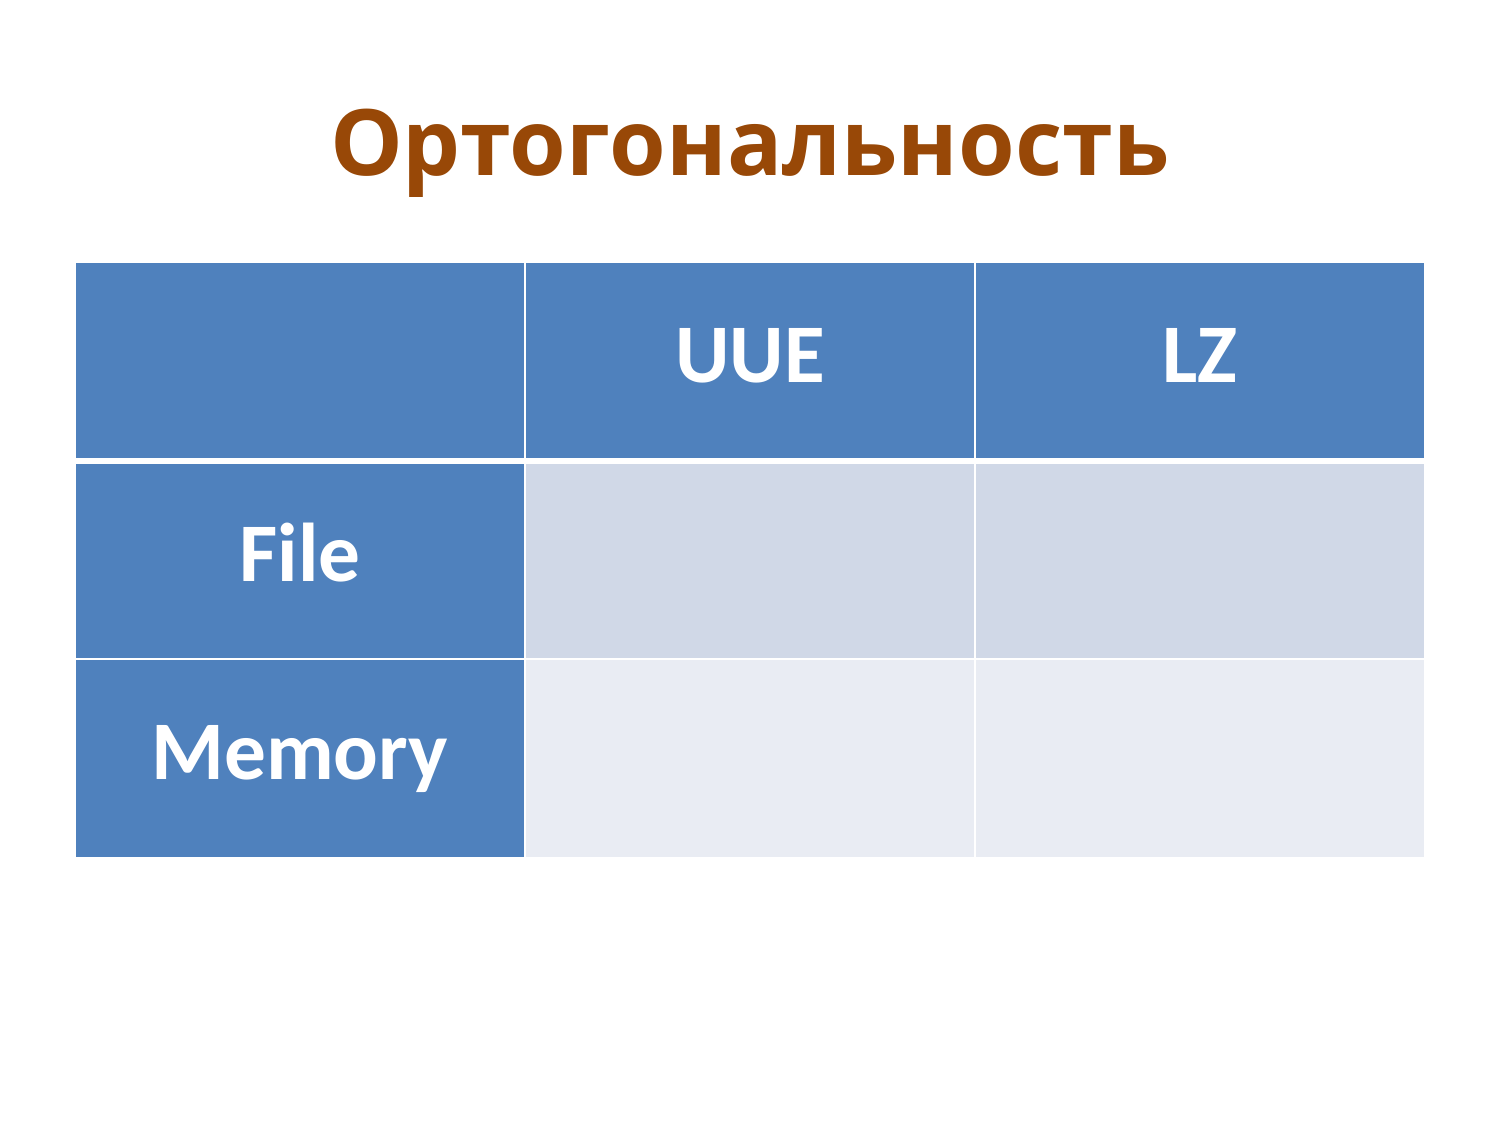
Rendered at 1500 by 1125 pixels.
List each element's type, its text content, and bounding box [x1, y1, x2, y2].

table_cell File [76, 464, 524, 658]
table_cell [976, 660, 1424, 857]
table_cell [526, 464, 974, 658]
title Ортогональность [75, 45, 1425, 233]
table_cell [526, 660, 974, 857]
table_cell Memory [76, 660, 524, 857]
table_cell [976, 464, 1424, 658]
table_header LZ [976, 263, 1424, 458]
table_header UUE [526, 263, 974, 458]
table_header [76, 263, 524, 458]
